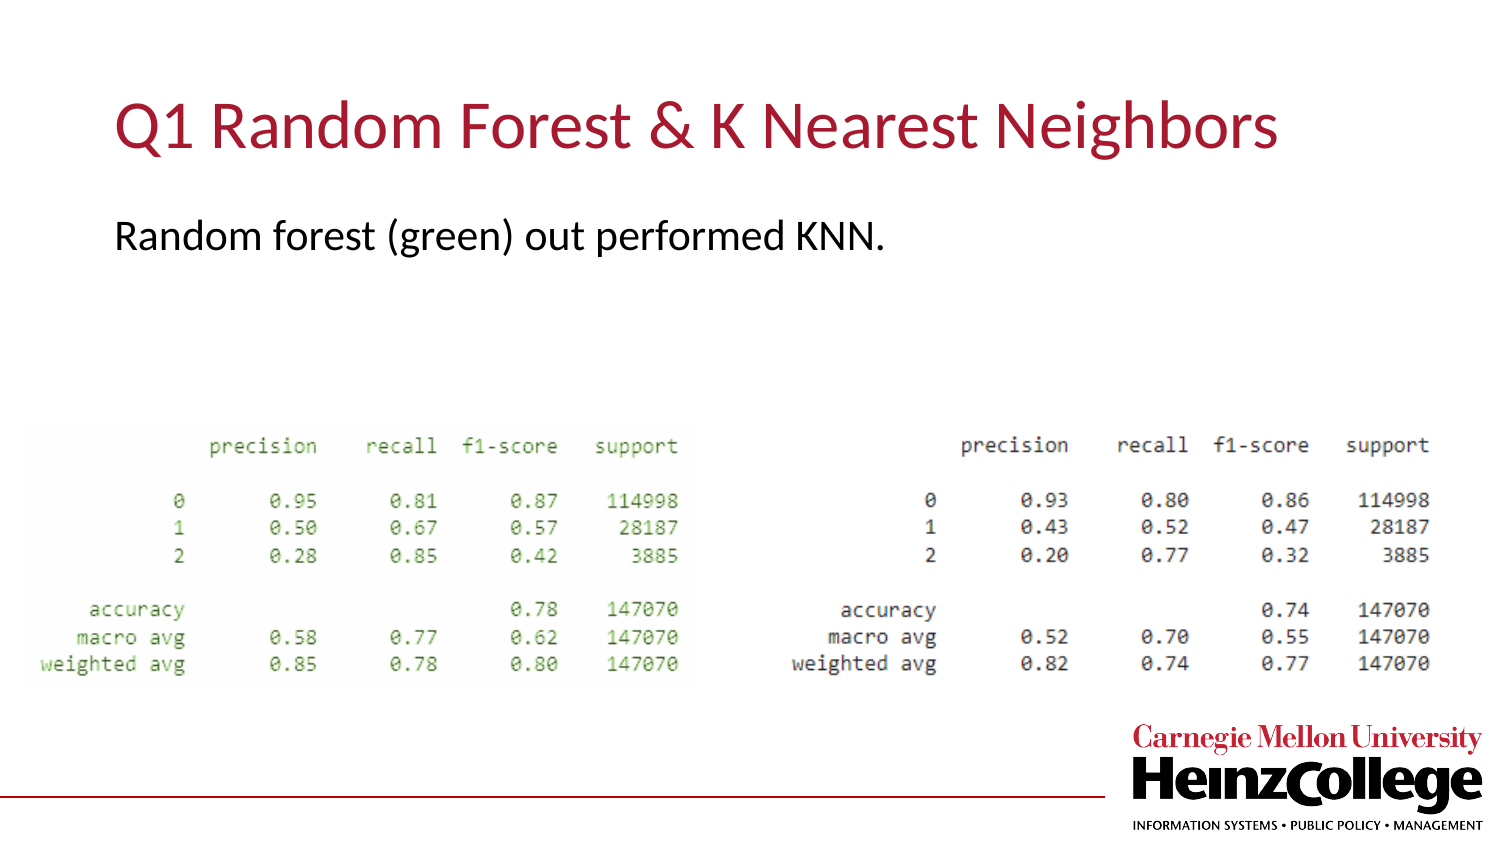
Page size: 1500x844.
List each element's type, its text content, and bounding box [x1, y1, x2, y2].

list Random forest (green) out performed KNN. [103, 201, 1381, 365]
picture [749, 421, 1441, 691]
picture [1133, 724, 1483, 830]
picture [22, 422, 697, 690]
title Q1 Random Forest & K Nearest Neighbors [103, 44, 1397, 208]
